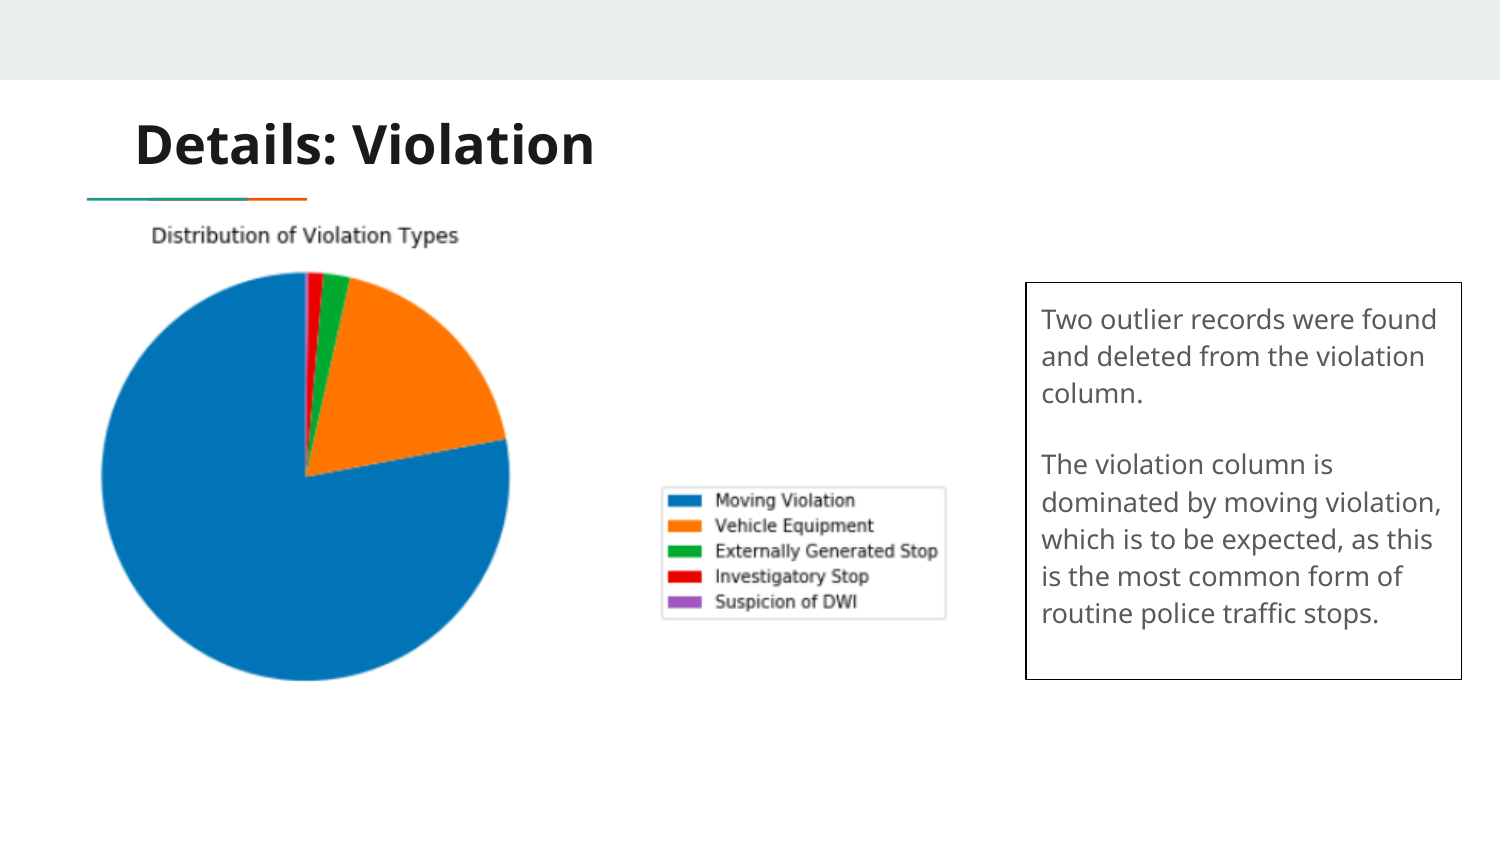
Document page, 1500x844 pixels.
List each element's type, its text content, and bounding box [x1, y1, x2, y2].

picture [37, 212, 969, 721]
list Two outlier records were found and deleted from the violation column. The violation column is dominated by moving violation, which is to be expected, as this is the most common form of routine police traffic stops. [1026, 282, 1462, 680]
title Details: Violation [119, 95, 1381, 184]
